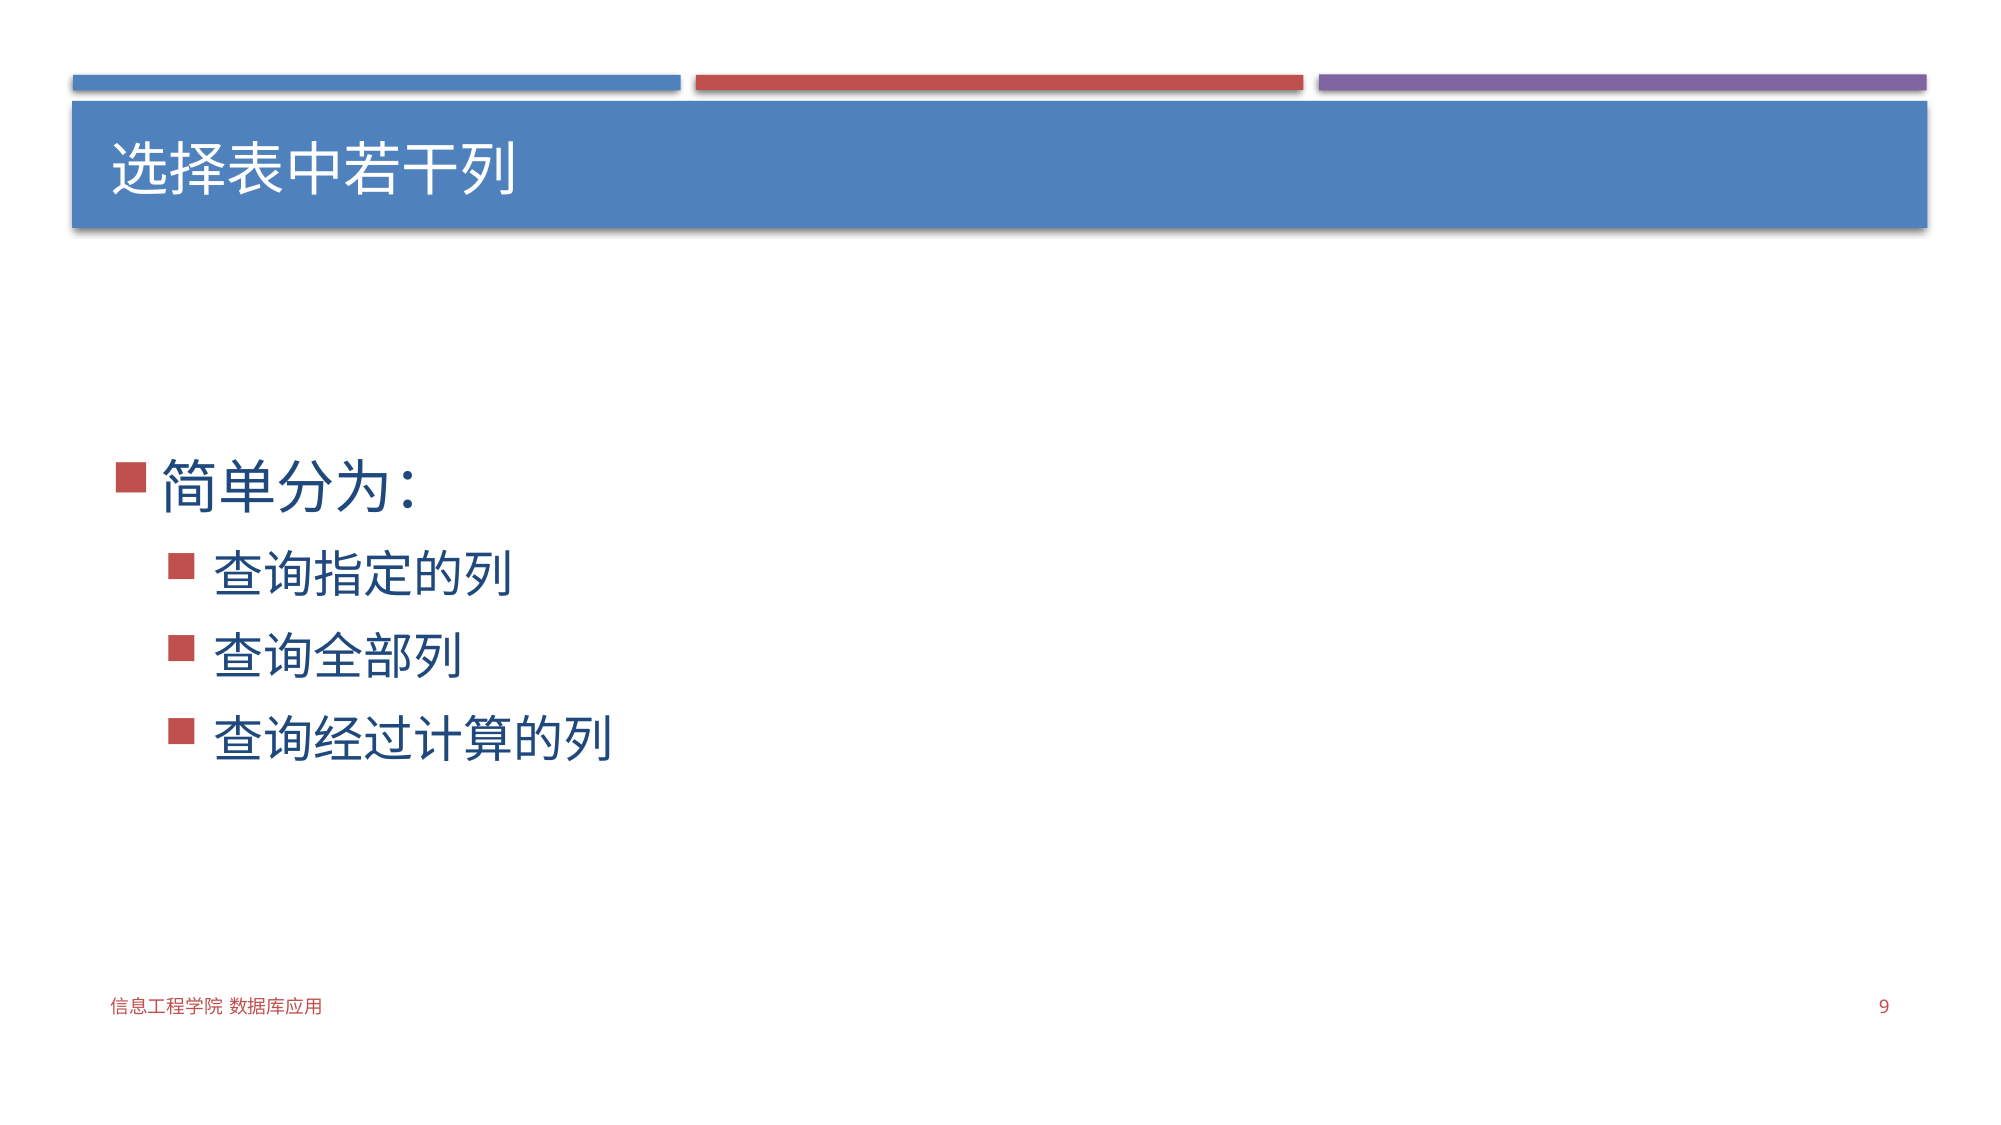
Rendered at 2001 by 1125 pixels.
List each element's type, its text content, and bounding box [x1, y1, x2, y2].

footer 信息工程学院 数据库应用 [95, 976, 1230, 1037]
list 简单分为： 查询指定的列 查询全部列 查询经过计算的列 [95, 256, 1905, 962]
slide_number 9 [1732, 977, 1905, 1037]
title 选择表中若干列 [95, 115, 1905, 210]
